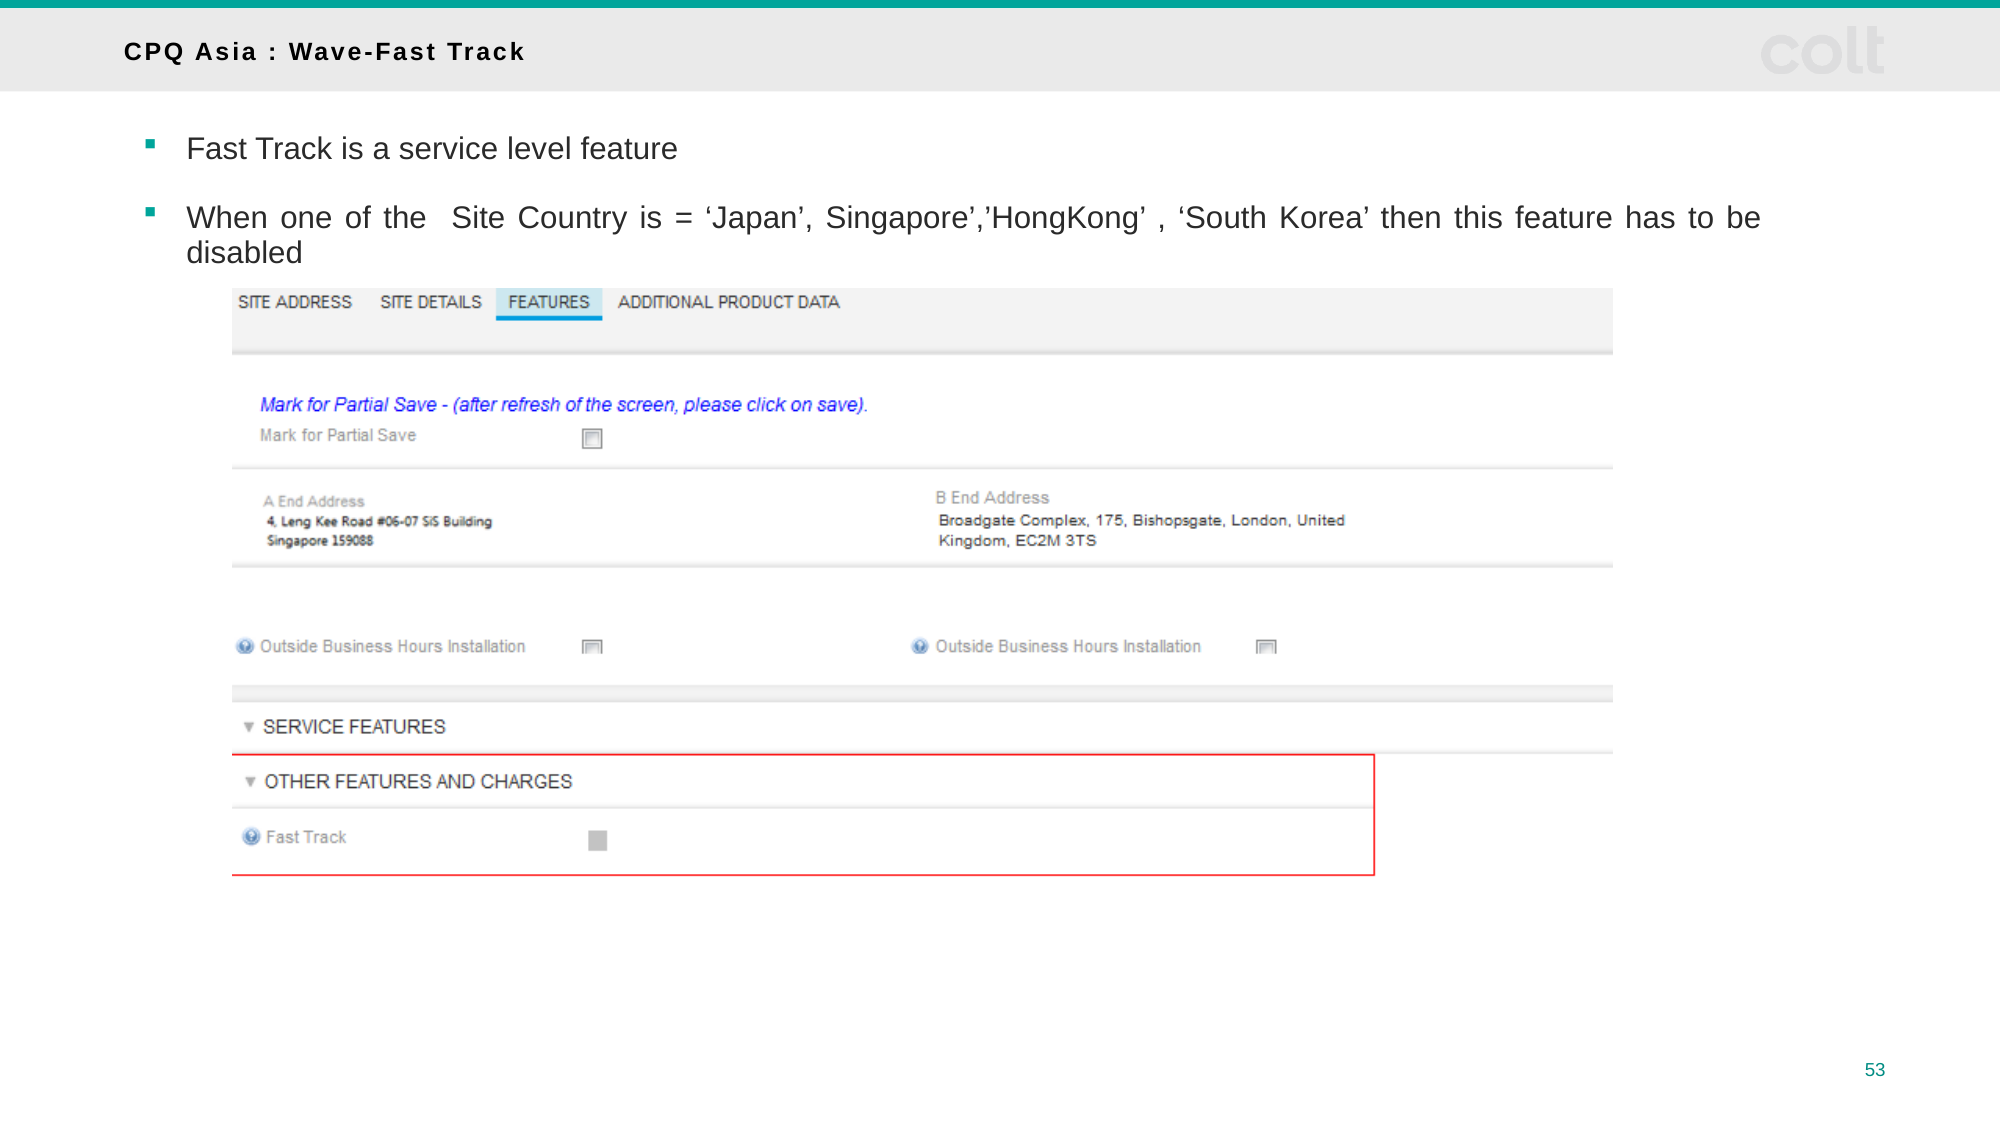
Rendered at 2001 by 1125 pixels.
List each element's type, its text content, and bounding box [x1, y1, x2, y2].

list Fast Track is a service level feature When one of the Site Country is = ‘Japan’, Singapore’,’HongKong’ , ‘South Korea’ then this feature has to be disabled [131, 130, 1777, 214]
title CPQ Asia : Wave-Fast Track [0, 8, 2000, 92]
slide_number 53 [1821, 1059, 1886, 1080]
picture [232, 287, 1613, 884]
